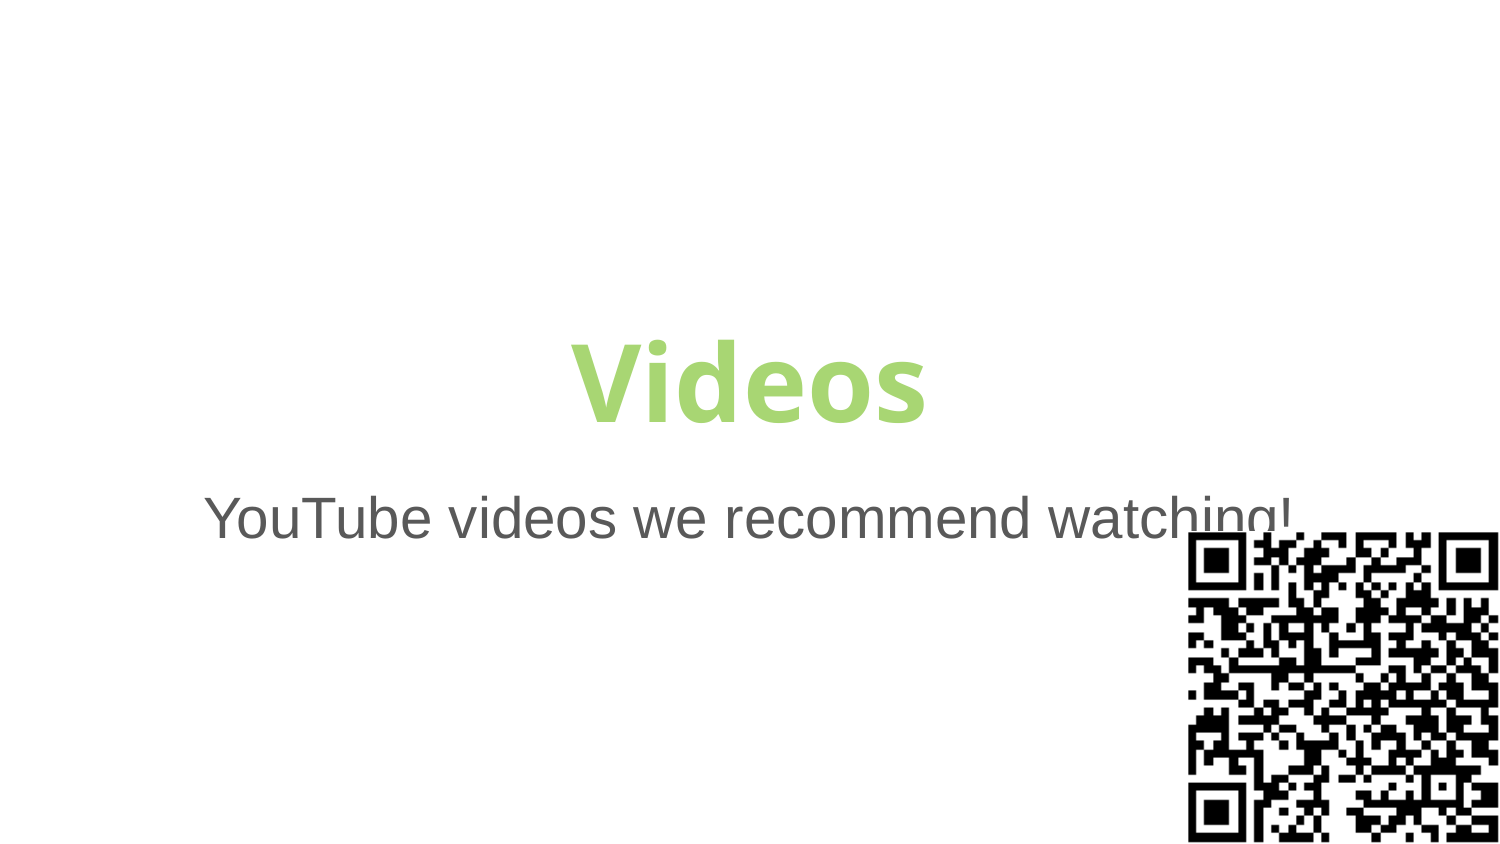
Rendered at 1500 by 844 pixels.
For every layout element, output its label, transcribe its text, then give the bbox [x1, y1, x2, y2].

subtitle YouTube videos we recommend watching! [51, 464, 1449, 595]
title Videos [51, 122, 1449, 459]
picture [1187, 530, 1500, 844]
